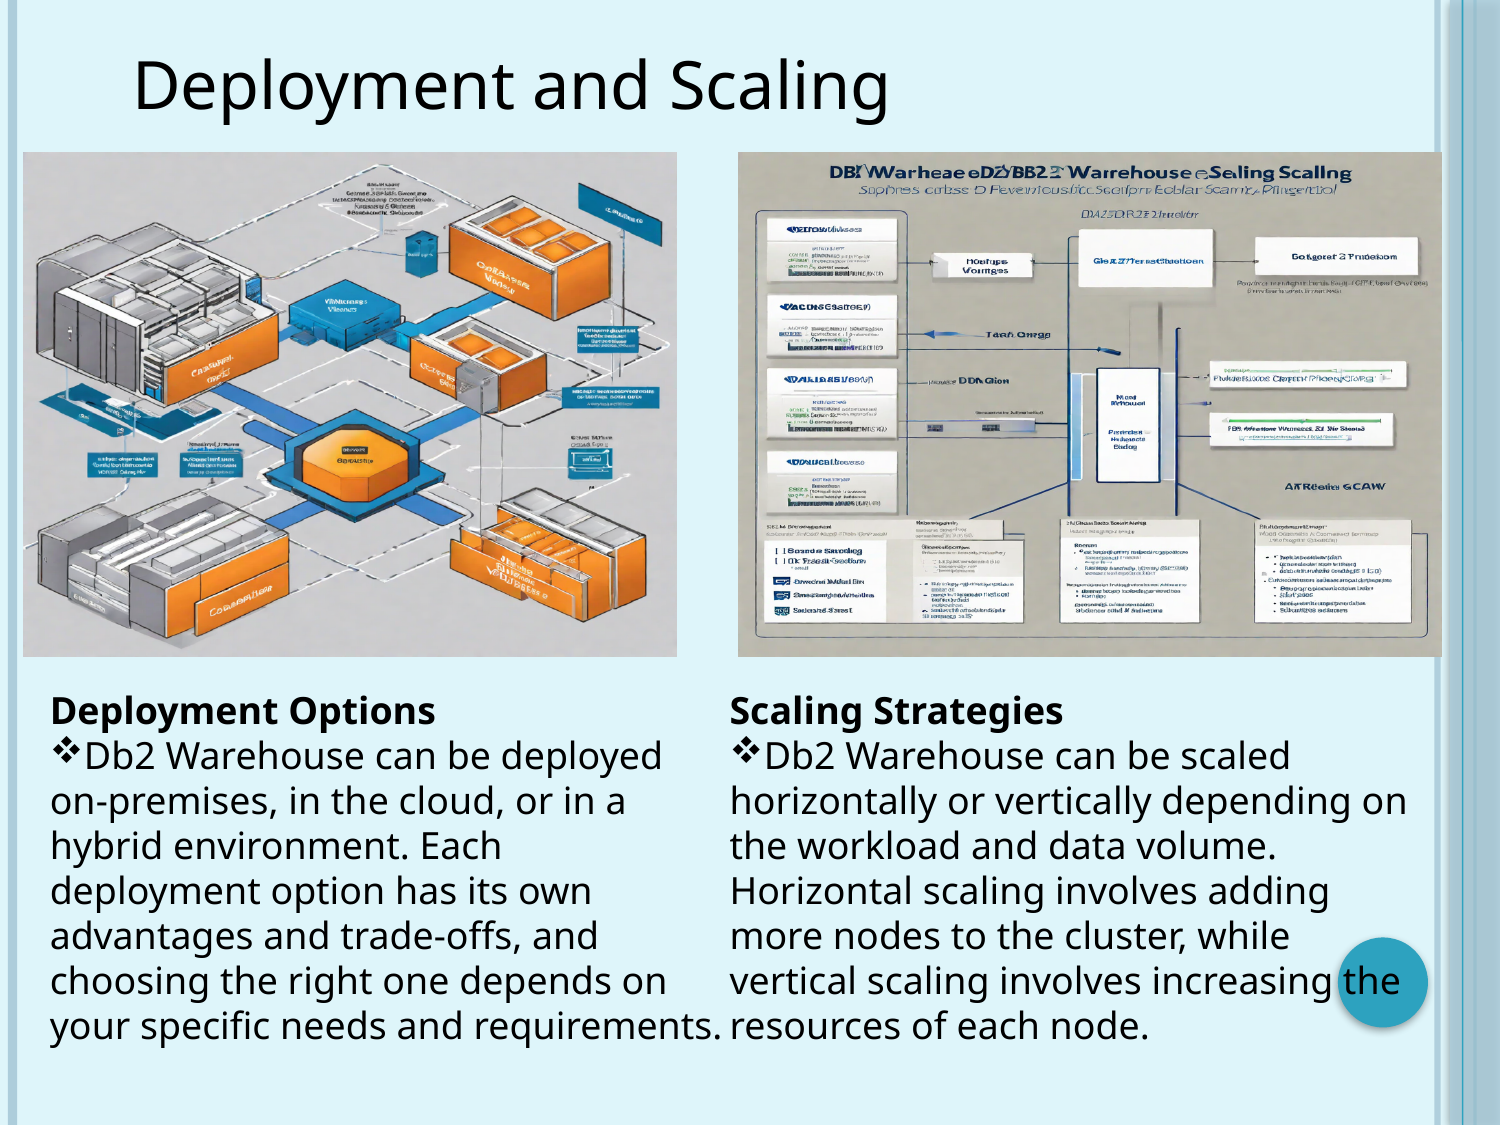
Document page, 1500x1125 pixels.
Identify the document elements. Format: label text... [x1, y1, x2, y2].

picture [737, 151, 1442, 657]
picture [22, 151, 677, 657]
text_box Scaling Strategies Db2 Warehouse can be scaled horizontally or vertically depending on the workload and data volume. Horizontal scaling involves adding more nodes to the cluster, while vertical scaling involves increasing the resources of each node. [714, 679, 1442, 1055]
text_box Deployment and Scaling [117, 35, 908, 130]
text_box Deployment Options Db2 Warehouse can be deployed on-premises, in the cloud, or in a hybrid environment. Each deployment option has its own advantages and trade-offs, and choosing the right one depends on your specific needs and requirements. [35, 679, 714, 1055]
